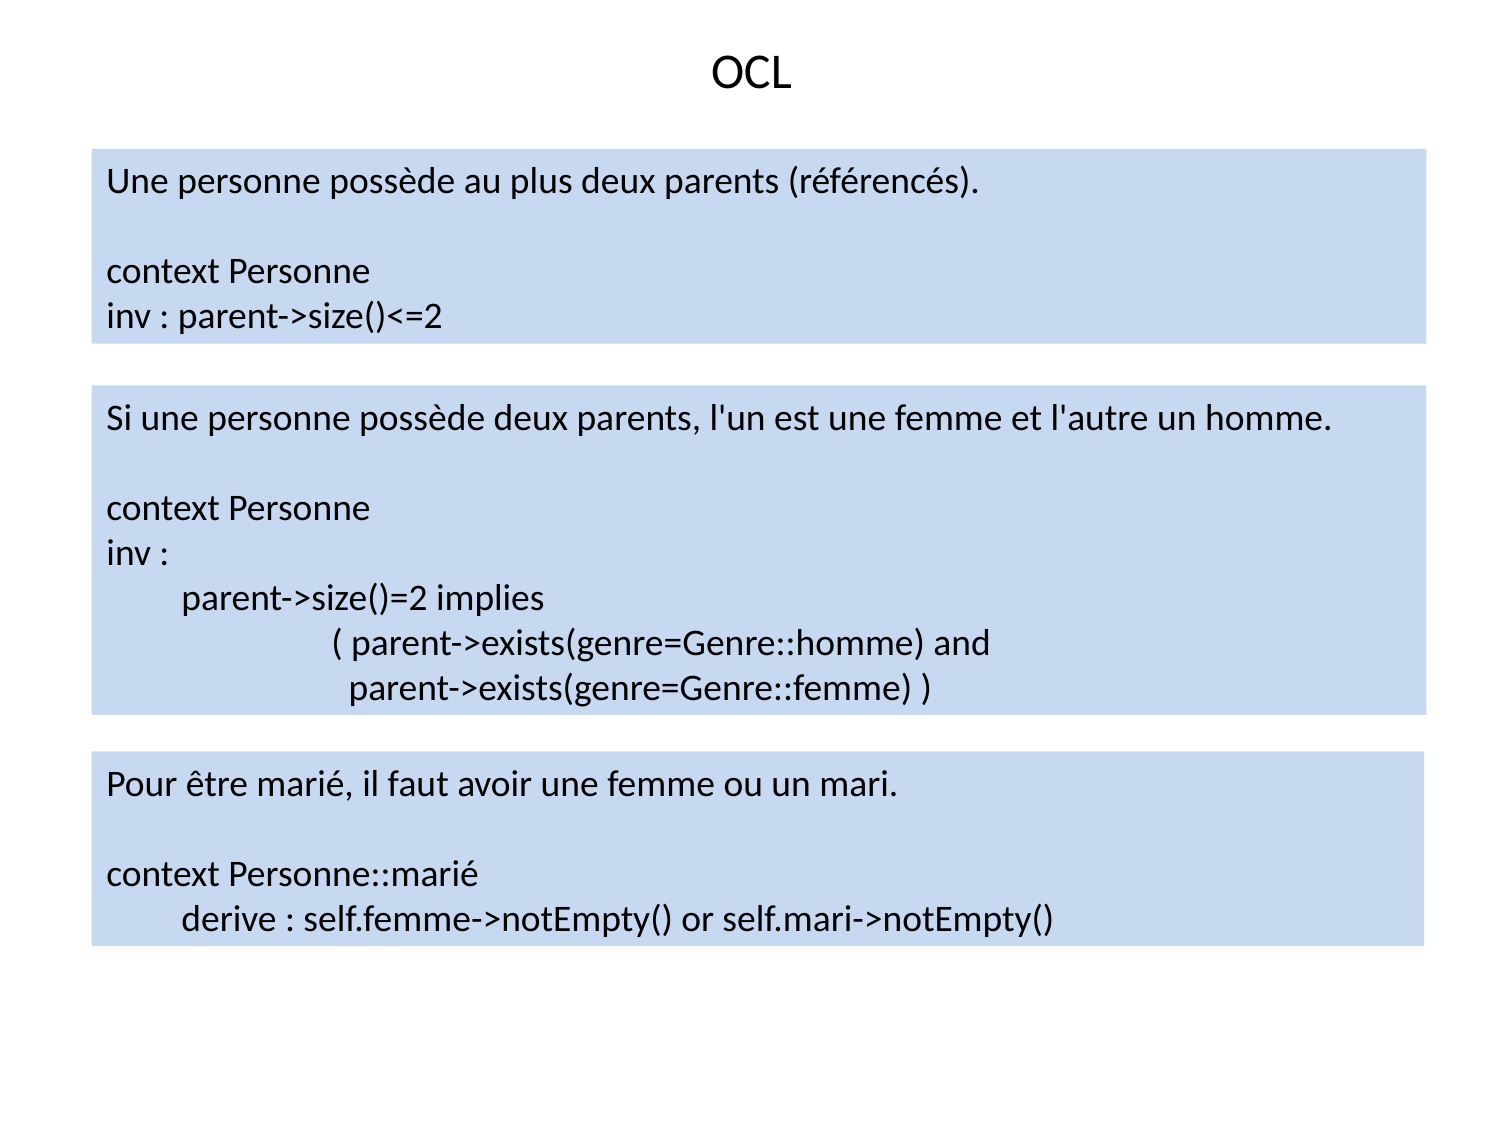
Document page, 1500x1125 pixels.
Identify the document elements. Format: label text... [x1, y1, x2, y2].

text_box OCL [78, 30, 1425, 106]
text_box Une personne possède au plus deux parents (référencés). context Personne inv : parent->size()<=2 [91, 148, 1427, 344]
text_box Si une personne possède deux parents, l'un est une femme et l'autre un homme. context Personne inv : parent->size()=2 implies ( parent->exists(genre=Genre::homme) and parent->exists(genre=Genre::femme) ) [91, 385, 1427, 715]
text_box Pour être marié, il faut avoir une femme ou un mari. context Personne::marié derive : self.femme->notEmpty() or self.mari->notEmpty() [91, 751, 1425, 947]
